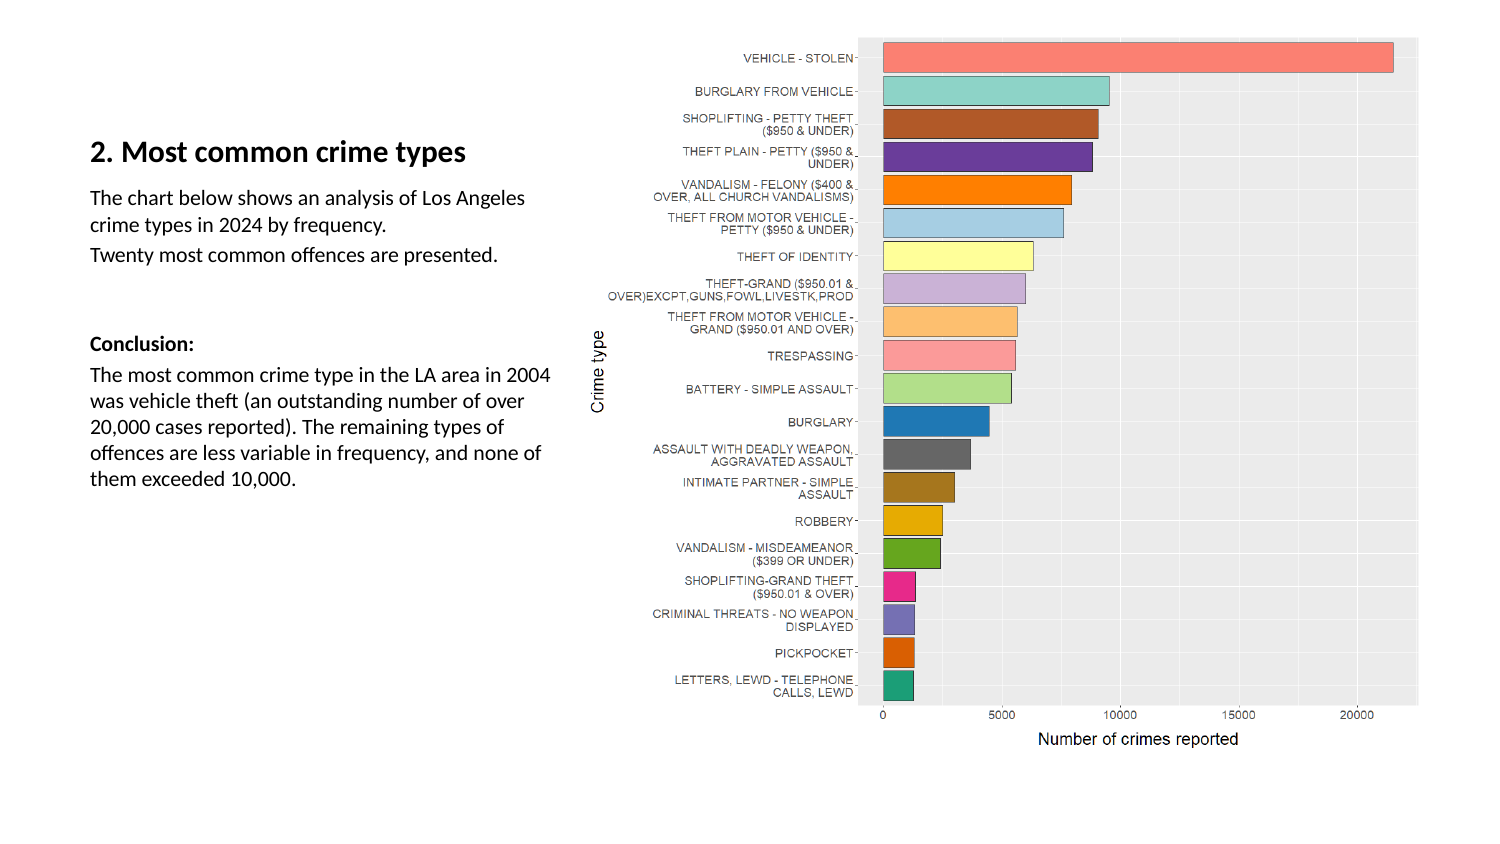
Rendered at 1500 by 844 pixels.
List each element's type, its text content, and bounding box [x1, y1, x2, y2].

picture [585, 33, 1424, 753]
title 2. Most common crime types [75, 33, 569, 176]
list The chart below shows an analysis of Los Angeles crime types in 2024 by frequency. Twenty most common offences are presented. Conclusion: The most common crime type in the LA area in 2004 was vehicle theft (an outstanding number of over 20,000 cases reported). The remaining types of offences are less variable in frequency, and none of them exceeded 10,000. [75, 176, 569, 754]
